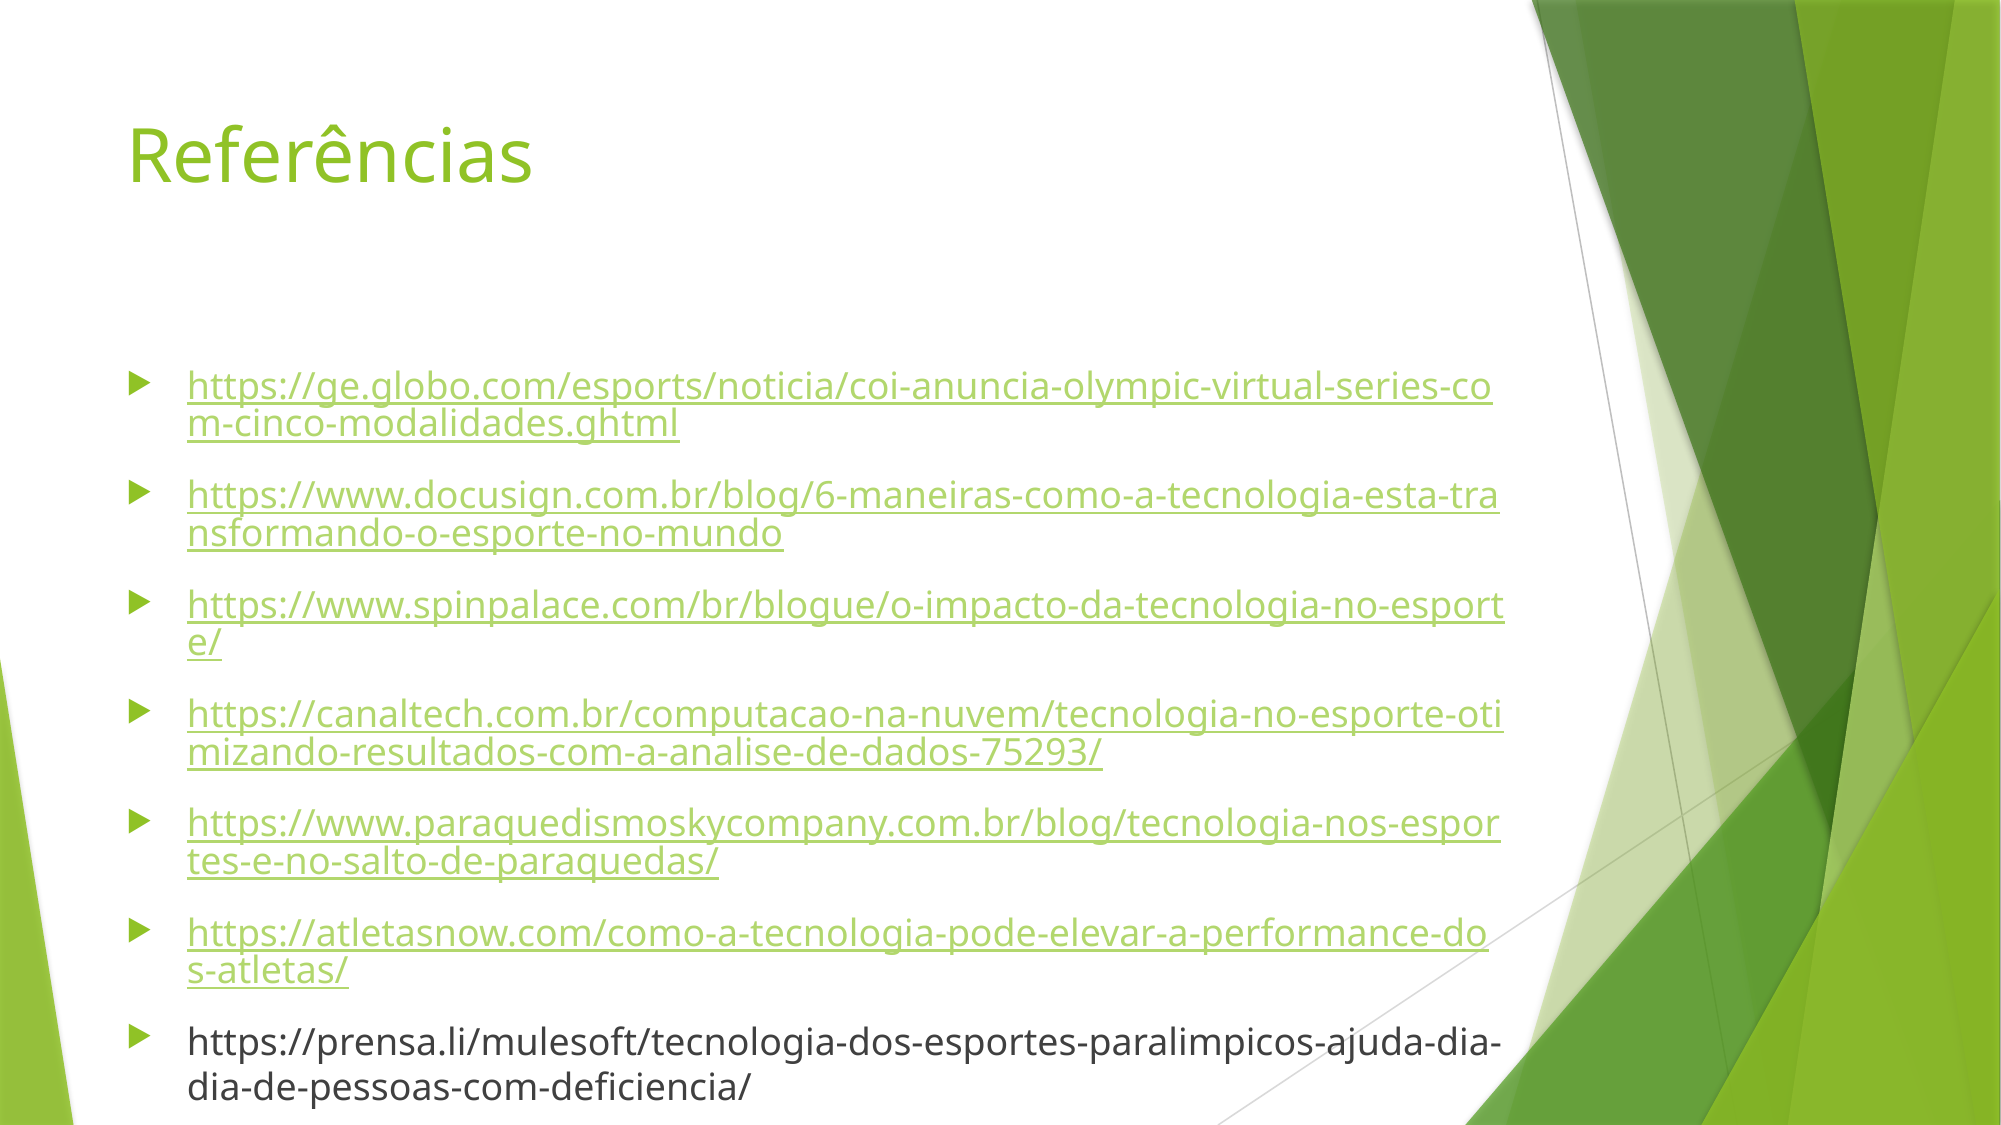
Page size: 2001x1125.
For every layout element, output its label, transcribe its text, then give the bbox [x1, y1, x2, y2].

list https://ge.globo.com/esports/noticia/coi-anuncia-olympic-virtual-series-com-cinco-modalidades.ghtml https://www.docusign.com.br/blog/6-maneiras-como-a-tecnologia-esta-transformando-o-esporte-no-mundo https://www.spinpalace.com/br/blogue/o-impacto-da-tecnologia-no-esporte/ https://canaltech.com.br/computacao-na-nuvem/tecnologia-no-esporte-otimizando-resultados-com-a-analise-de-dados-75293/ https://www.paraquedismoskycompany.com.br/blog/tecnologia-nos-esportes-e-no-salto-de-paraquedas/ https://atletasnow.com/como-a-tecnologia-pode-elevar-a-performance-dos-atletas/ https://prensa.li/mulesoft/tecnologia-dos-esportes-paralimpicos-ajuda-dia-dia-de-pessoas-com-deficiencia/ [111, 354, 1522, 992]
title Referências [111, 99, 1522, 317]
